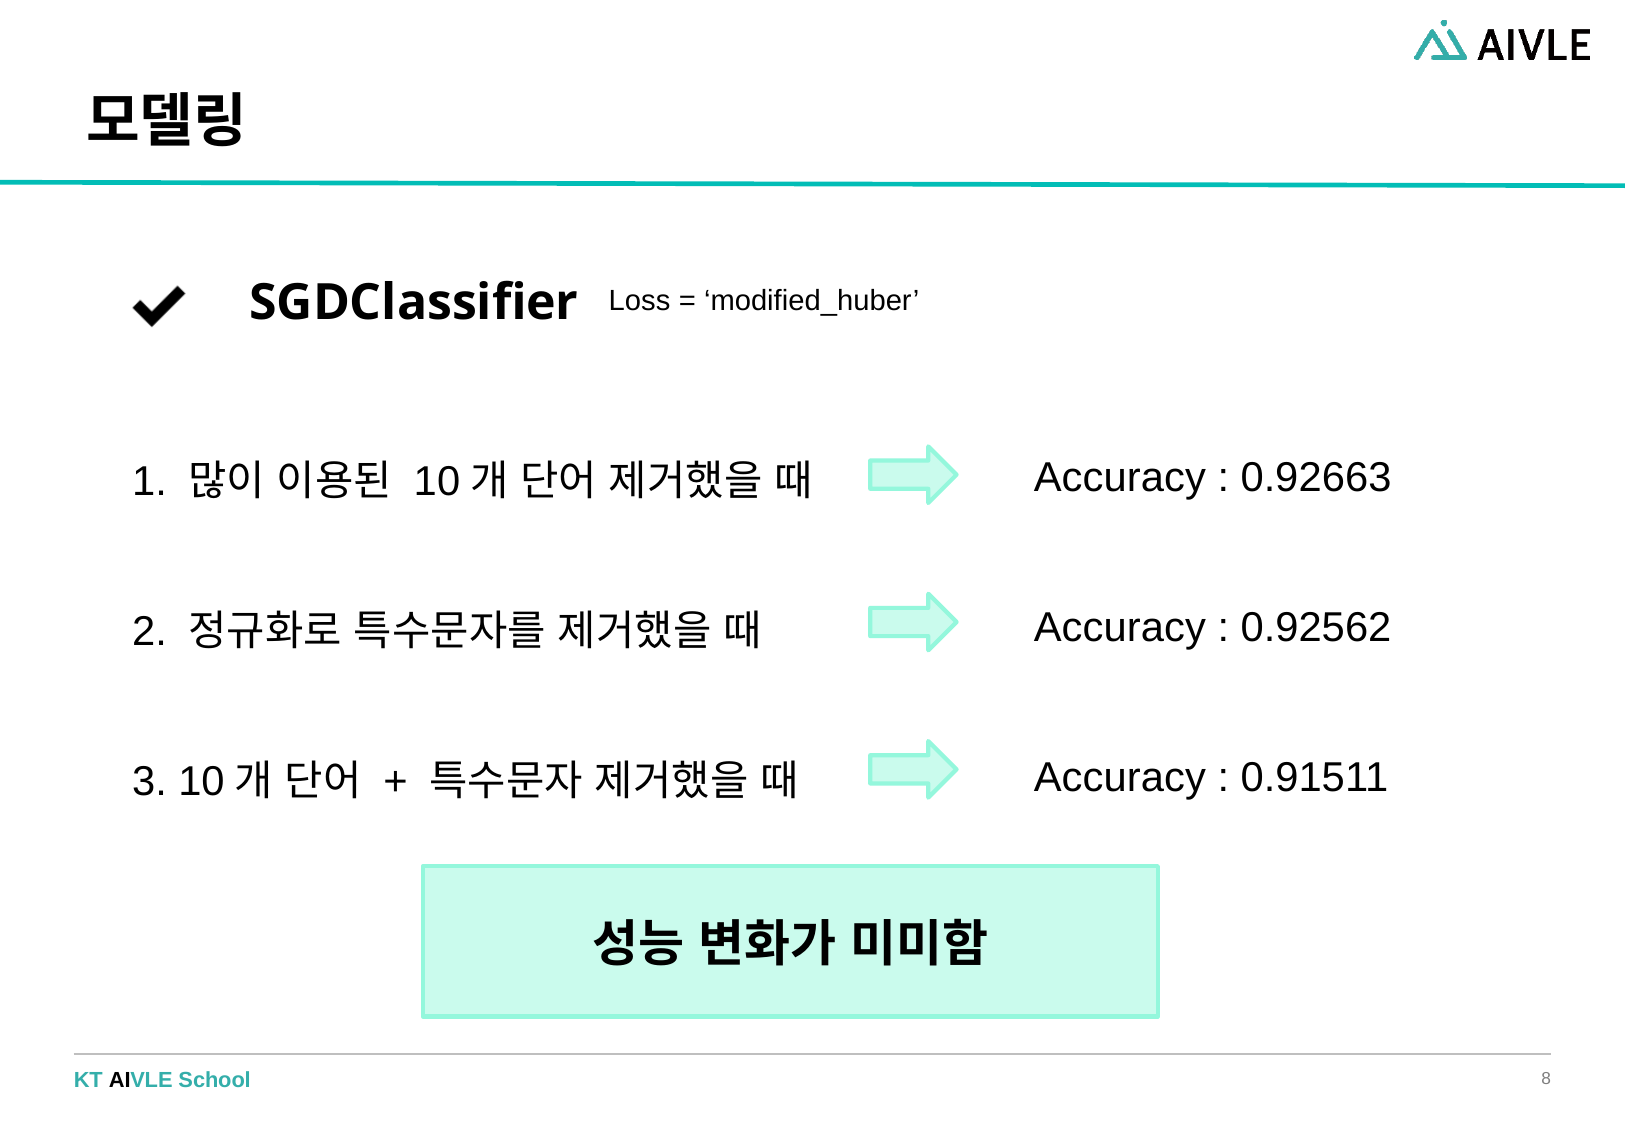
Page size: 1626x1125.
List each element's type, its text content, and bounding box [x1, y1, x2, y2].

text_box SGDClassifier [234, 261, 859, 337]
text_box [868, 739, 959, 800]
text_box [868, 591, 959, 653]
picture [1414, 20, 1590, 60]
text_box 성능 변화가 미미함 [421, 864, 1160, 1019]
text_box [868, 444, 959, 505]
picture [118, 261, 202, 343]
text_box 1. 많이 이용된 10개 단어 제거했을 때 2. 정규화로 특수문자를 제거했을 때 3. 10개 단어 + 특수문자 제거했을 때 [117, 446, 890, 812]
text_box Loss = ‘modified_huber’ [593, 274, 935, 325]
title 모델링 [70, 83, 877, 181]
text_box Accuracy : 0.92663 Accuracy : 0.92562 Accuracy : 0.91511 [1018, 442, 1457, 808]
